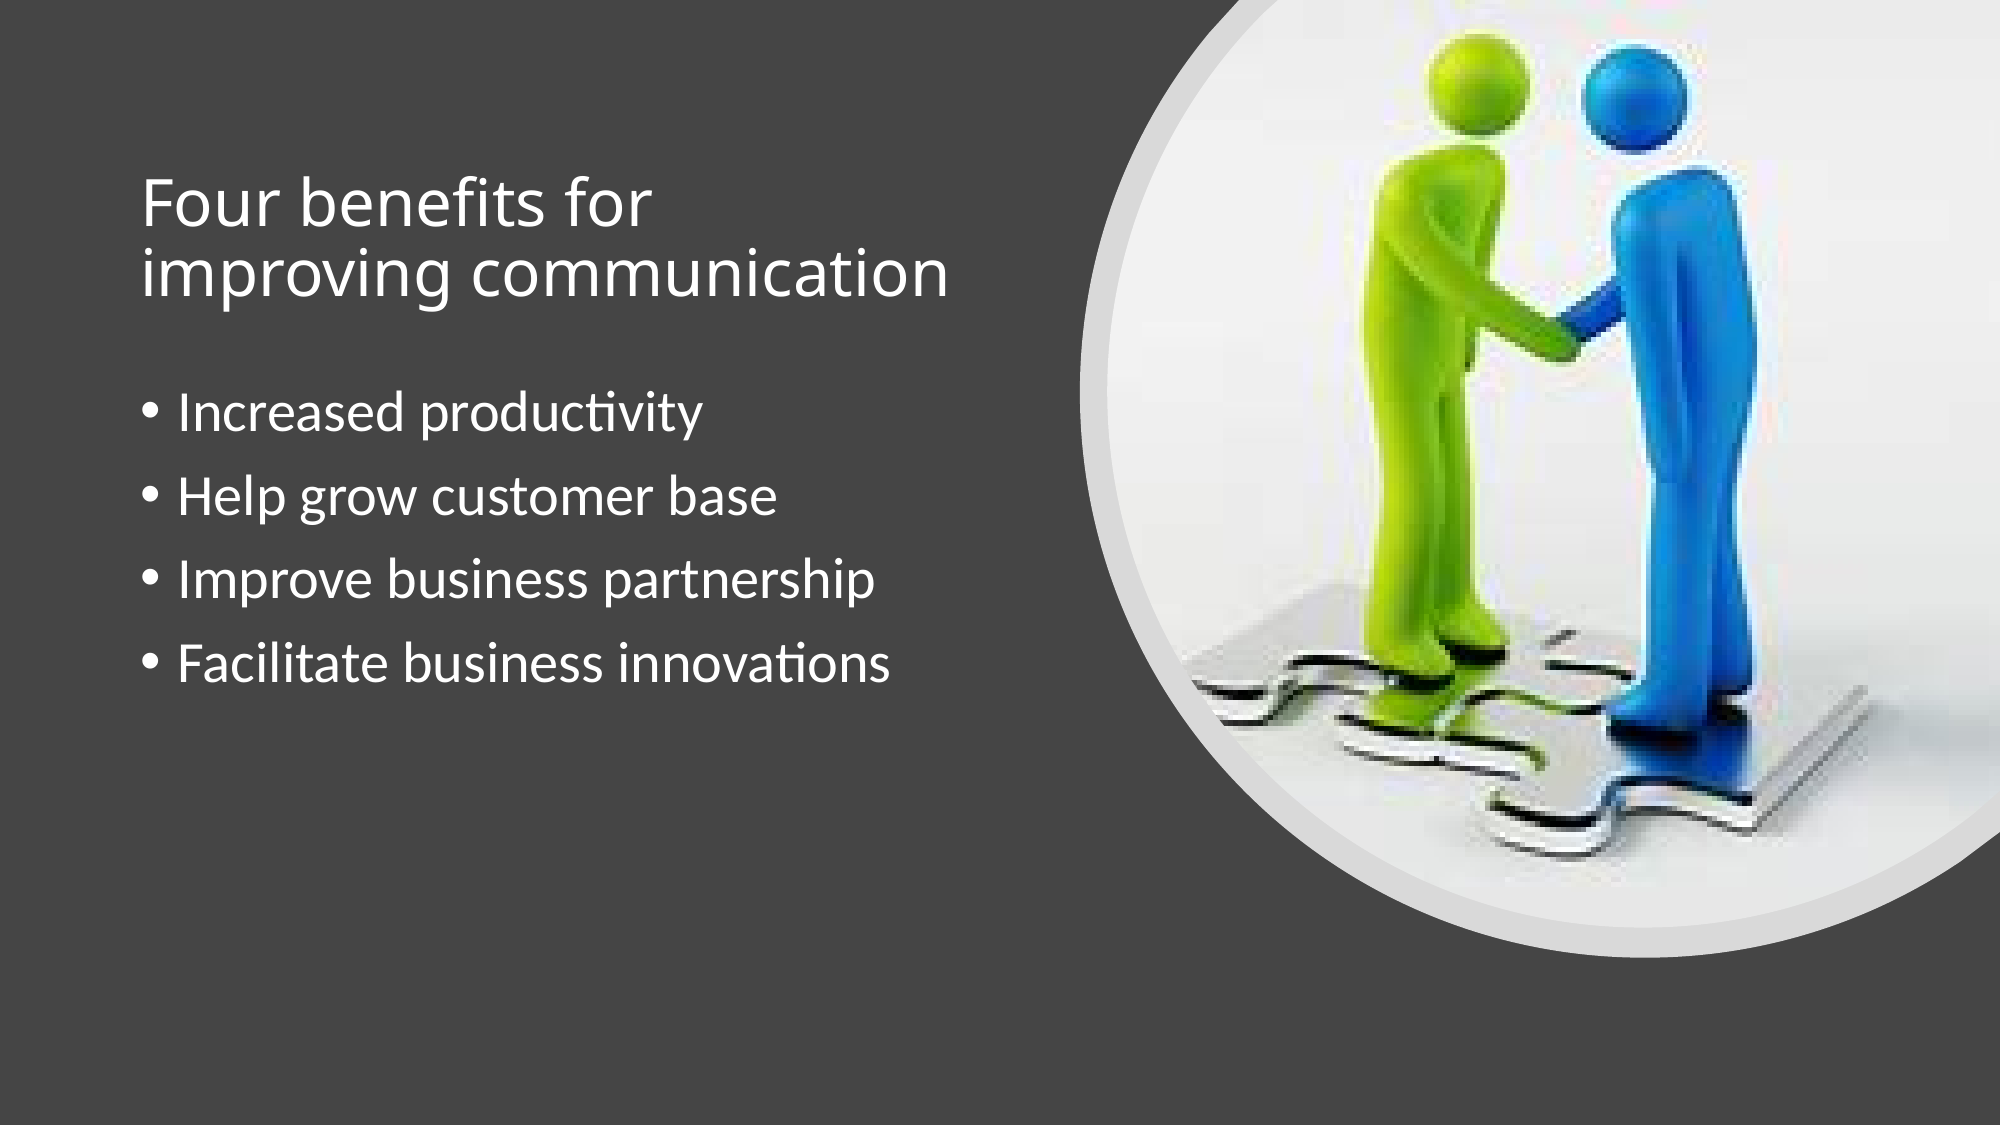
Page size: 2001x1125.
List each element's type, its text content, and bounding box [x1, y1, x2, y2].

text_box [1078, 215, 1107, 570]
picture [1107, 0, 2000, 928]
title Four benefits for improving communication [125, 131, 997, 350]
text_box [1460, 928, 1830, 959]
list Increased productivity Help grow customer base Improve business partnership Facilitate business innovations [125, 373, 997, 928]
